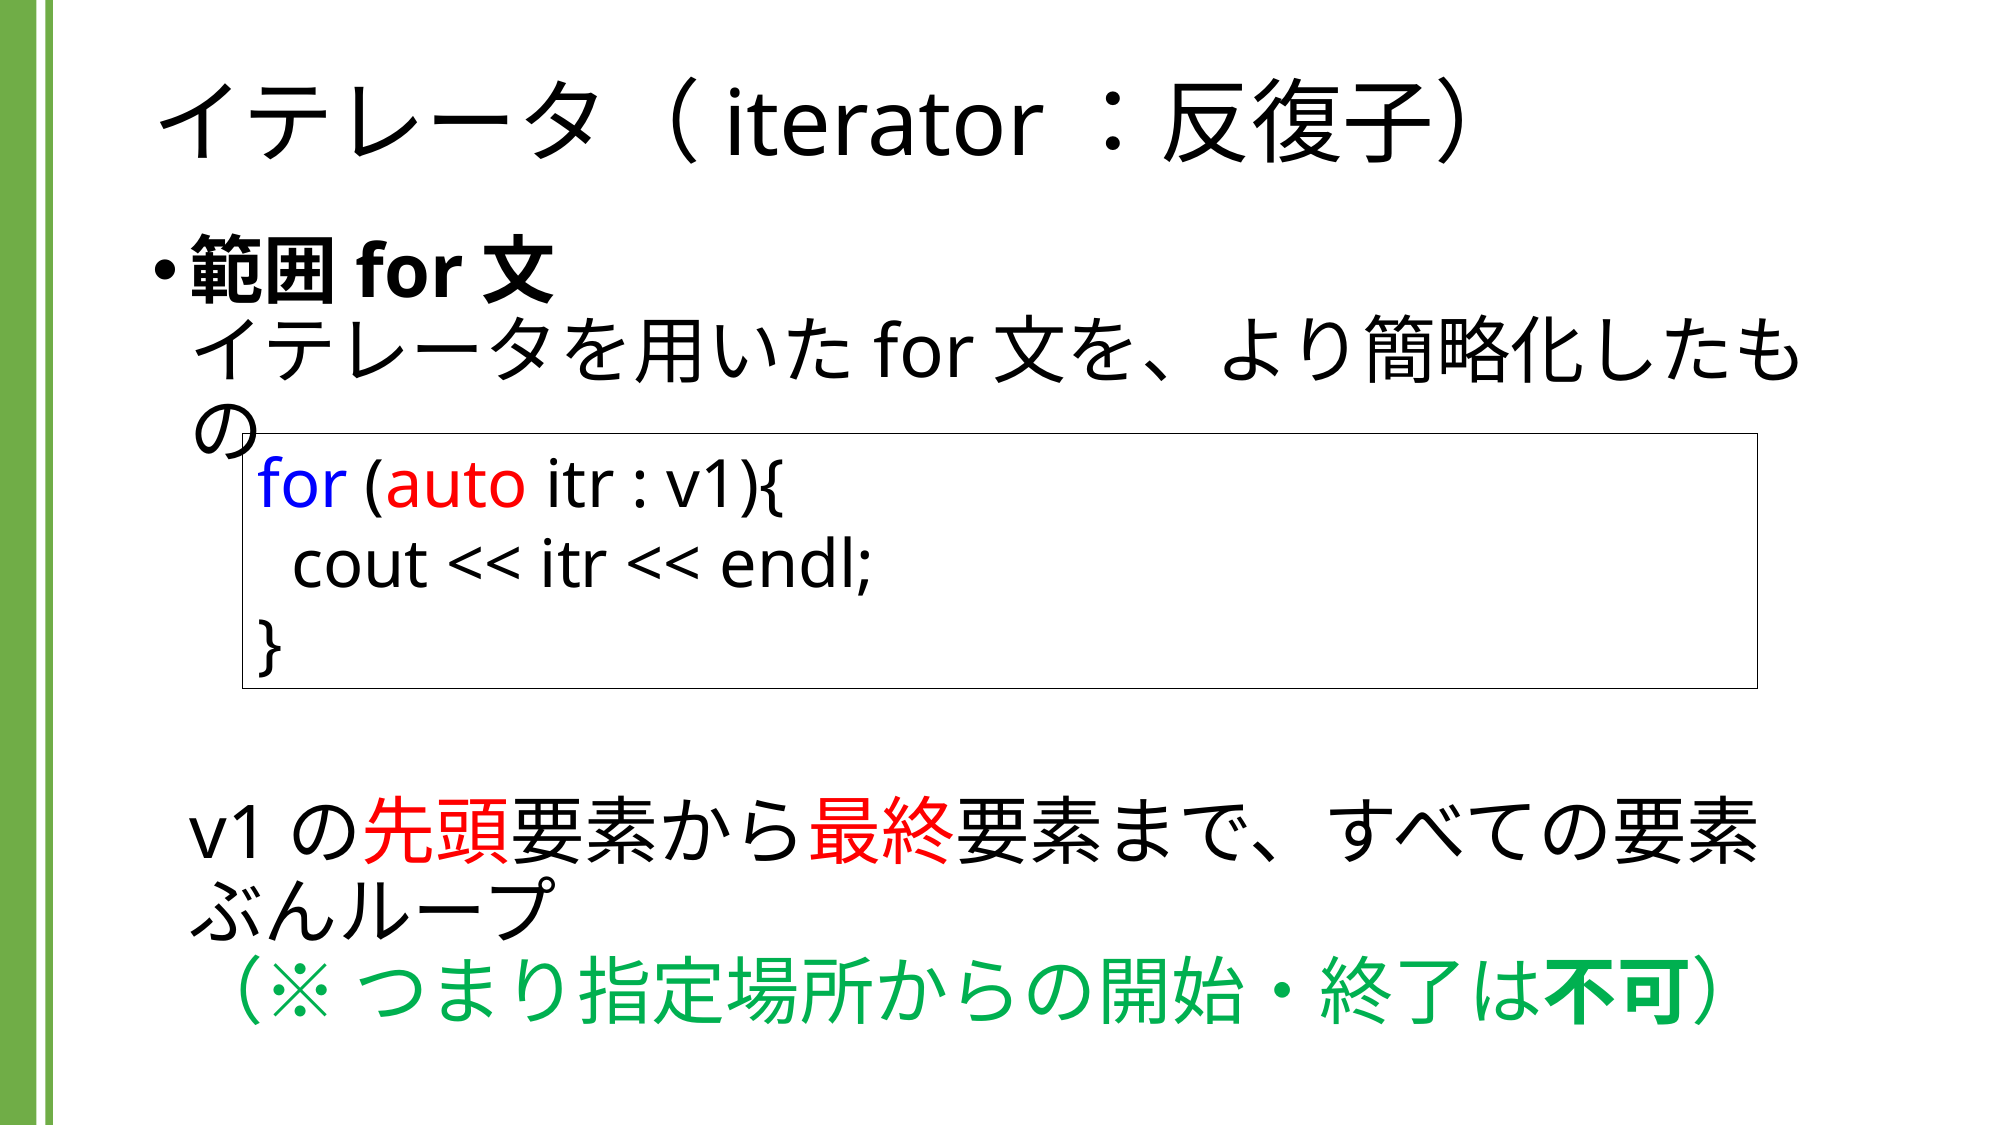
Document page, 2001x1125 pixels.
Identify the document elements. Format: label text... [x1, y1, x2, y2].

text_box for (auto itr : v1){ cout << itr << endl; } [242, 433, 1758, 689]
list 範囲for文 イテレータを用いたfor文を、より簡略化したもの v1の先頭要素から最終要素まで、すべての要素 ぶんループ （※ つまり指定場所からの開始・終了は不可） [137, 225, 1863, 1043]
title イテレータ（iterator：反復子） [137, 59, 1863, 191]
